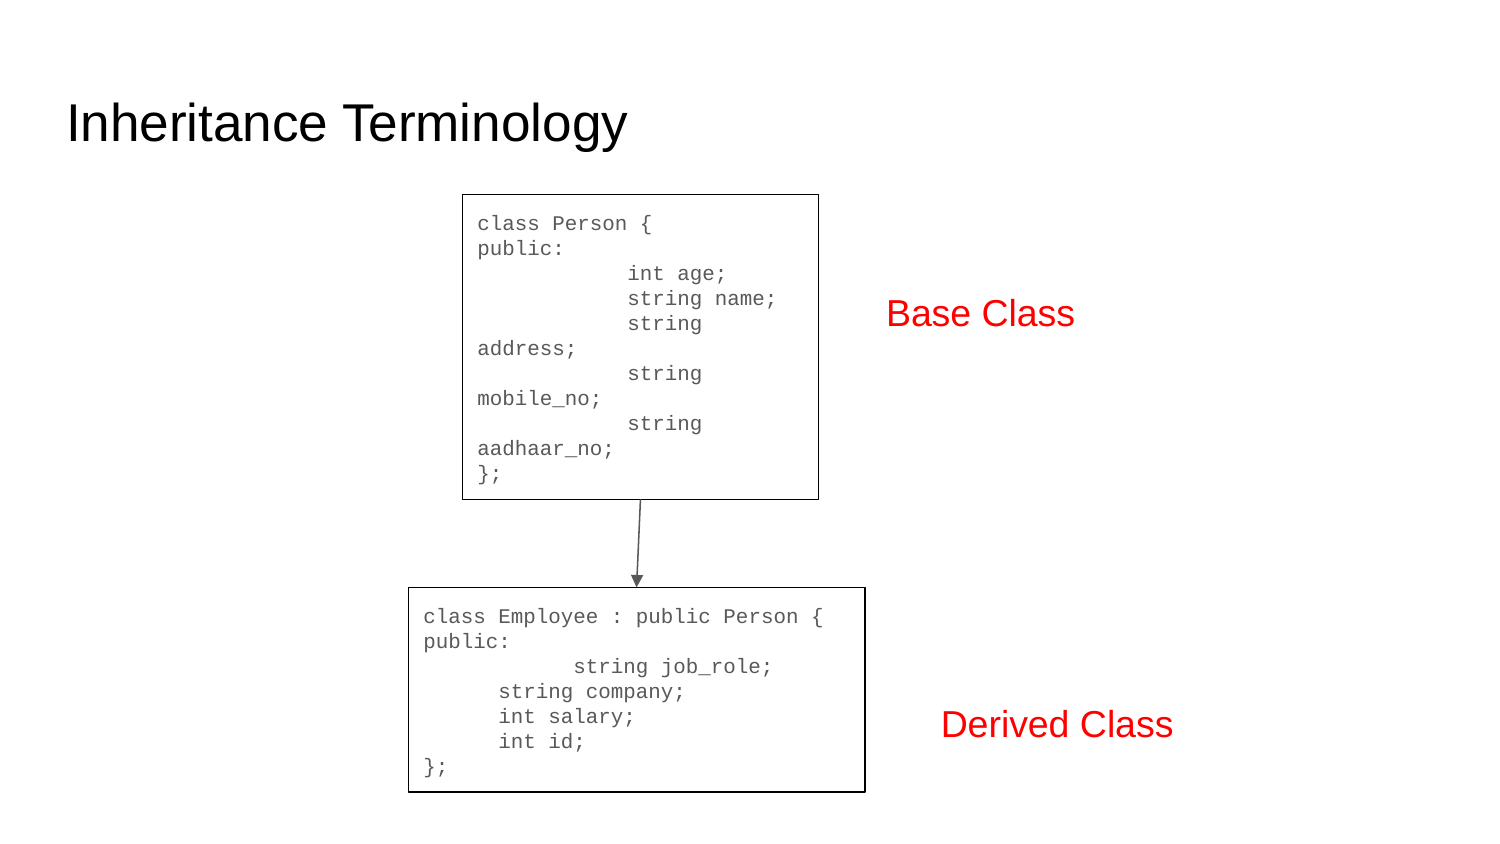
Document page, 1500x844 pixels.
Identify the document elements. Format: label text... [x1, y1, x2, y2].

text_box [636, 426, 641, 588]
text_box class Person { public: int age; string name; string address; string mobile_no; string aadhaar_no; }; [462, 194, 819, 500]
title Inheritance Terminology [51, 72, 1449, 167]
text_box Base Class [871, 274, 1500, 349]
text_box class Employee : public Person { public: string job_role; string company; int salary; int id; }; [408, 587, 865, 793]
text_box Derived Class [925, 685, 1198, 761]
